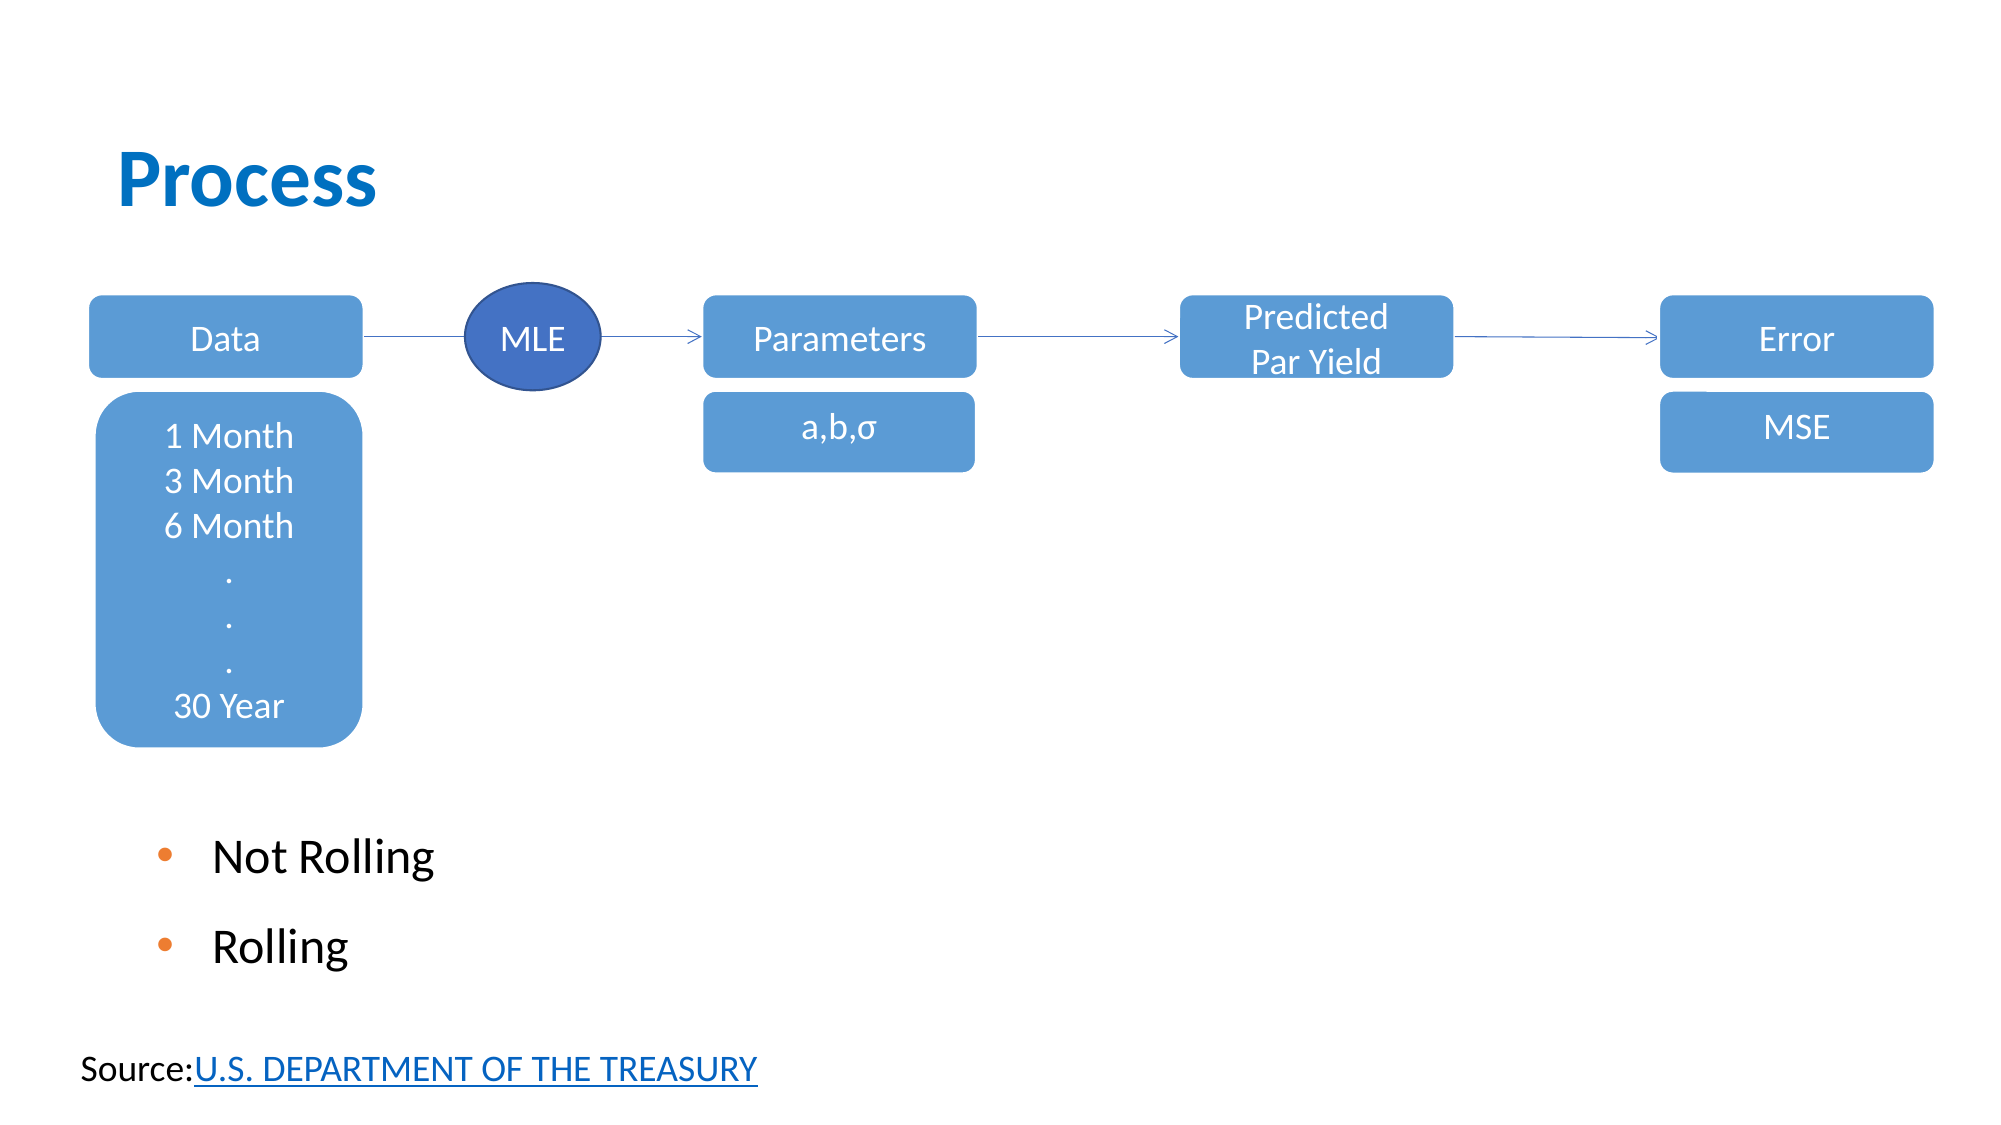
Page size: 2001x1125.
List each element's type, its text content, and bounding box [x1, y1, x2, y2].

text_box Data [85, 292, 366, 381]
text_box Process [101, 50, 1835, 239]
text_box MLE [463, 337, 602, 392]
text_box MSE [1656, 388, 1937, 476]
text_box Source:U.S. DEPARTMENT OF THE TREASURY [65, 1037, 1026, 1097]
text_box MLE [463, 281, 602, 336]
text_box Error [1656, 292, 1937, 381]
text_box Not Rolling Rolling [141, 786, 1795, 982]
text_box a,b,σ [700, 388, 979, 476]
text_box Parameters [700, 292, 980, 381]
text_box Predicted Par Yield [1176, 292, 1457, 381]
text_box 1 Month 3 Month 6 Month . . . 30 Year [92, 388, 366, 751]
